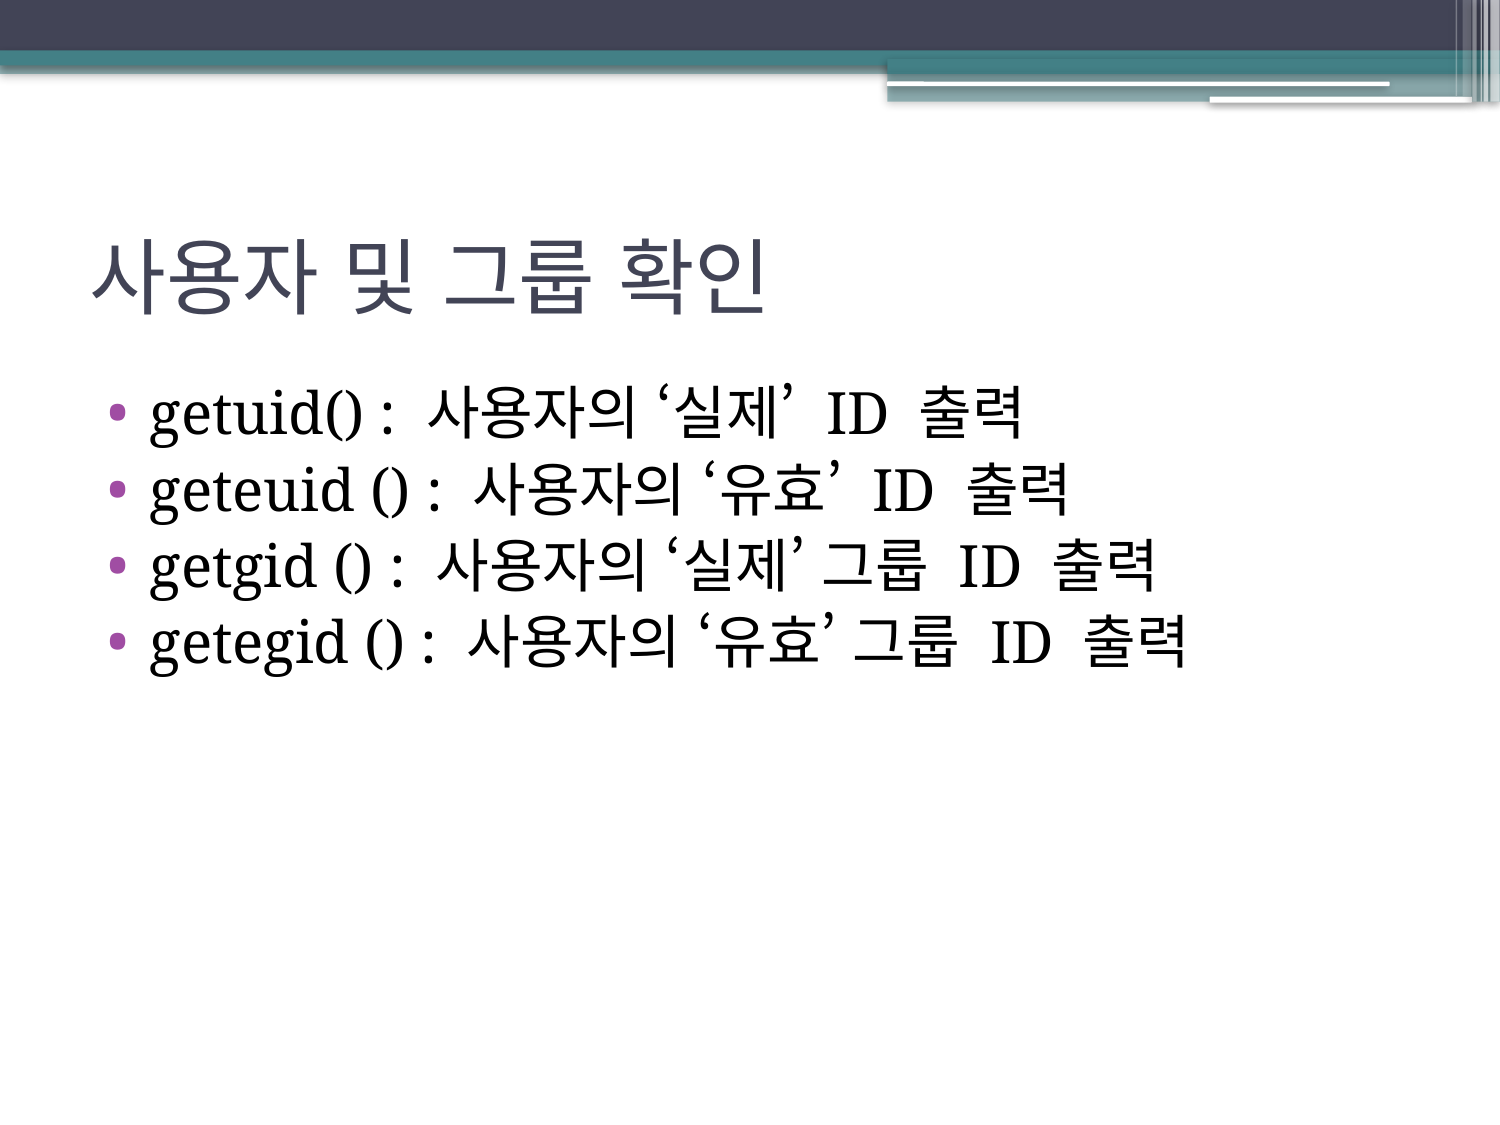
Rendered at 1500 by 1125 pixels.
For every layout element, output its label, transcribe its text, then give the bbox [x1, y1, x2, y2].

list getuid() : 사용자의 ‘실제’ ID 출력 geteuid () : 사용자의 ‘유효’ ID 출력 getgid () : 사용자의 ‘실제’ 그룹 ID 출력 getegid () : 사용자의 ‘유효’ 그룹 ID 출력 [75, 368, 1425, 1079]
title 사용자 및 그룹 확인 [75, 187, 1425, 363]
